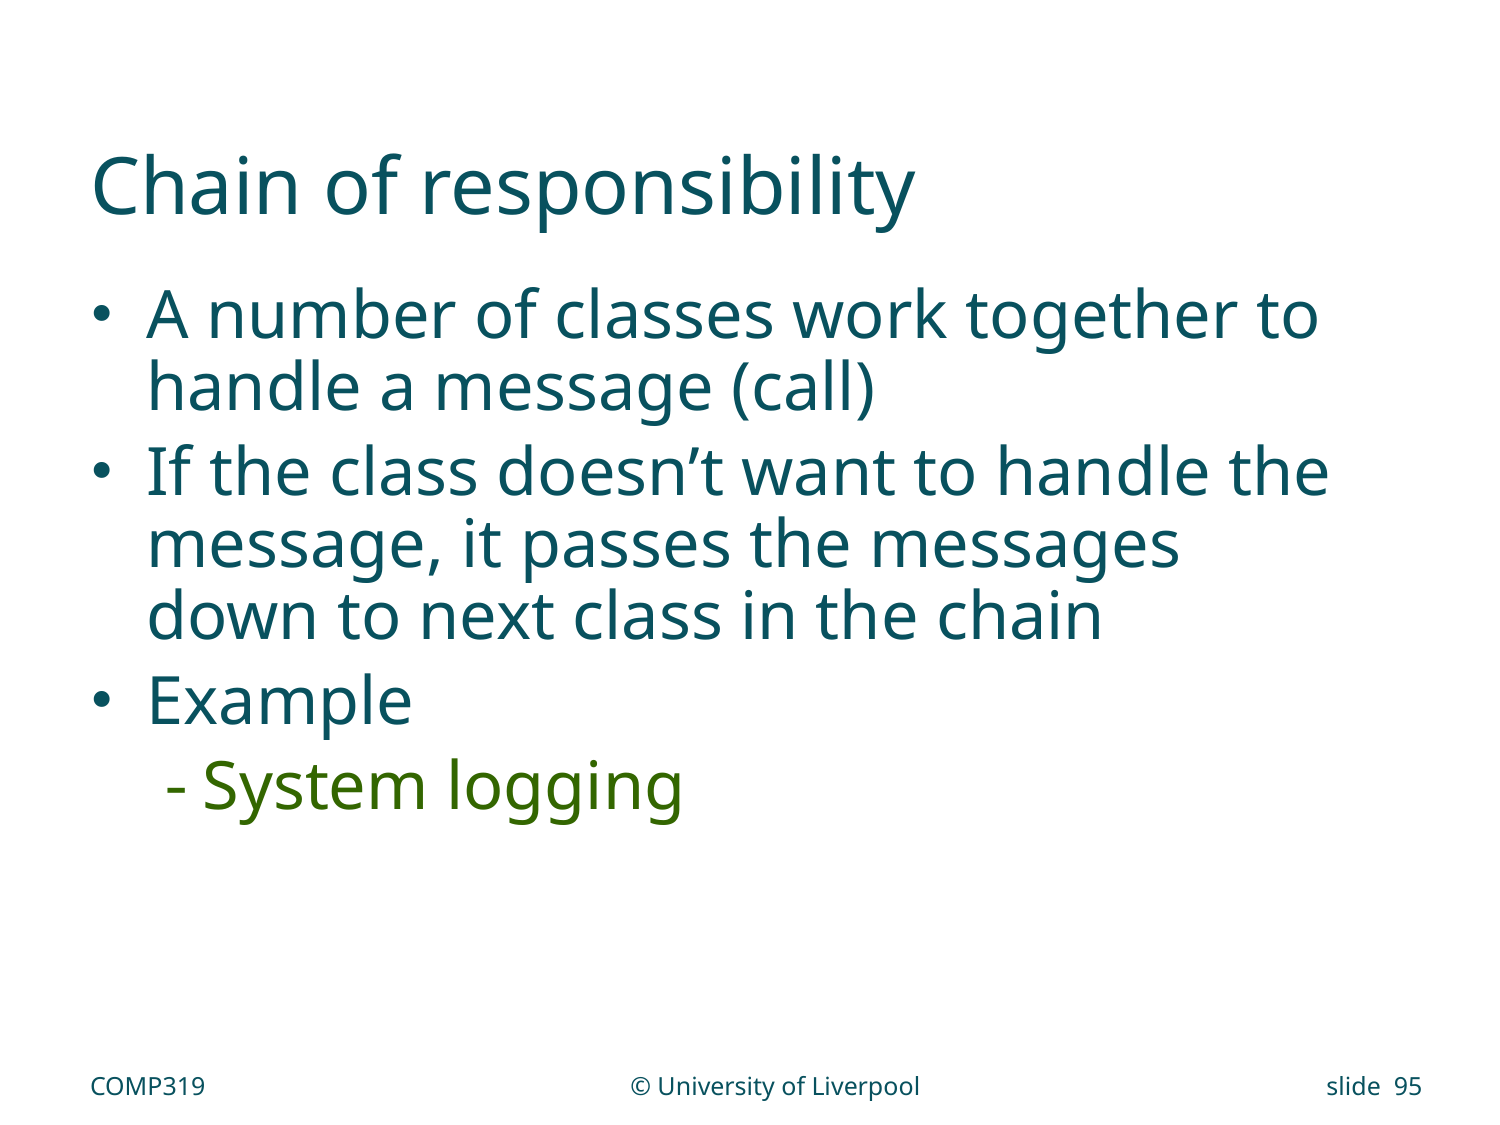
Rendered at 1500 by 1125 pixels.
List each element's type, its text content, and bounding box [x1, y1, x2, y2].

slide_number slide 95 [1212, 1062, 1438, 1113]
slide_number © University of Liverpool [600, 1062, 951, 1125]
footer COMP319 [74, 1062, 575, 1125]
list A number of classes work together to handle a message (call) If the class doesn’t want to handle the message, it passes the messages down to next class in the chain Example System logging [75, 273, 1363, 1024]
title Chain of responsibility [75, 128, 1425, 237]
